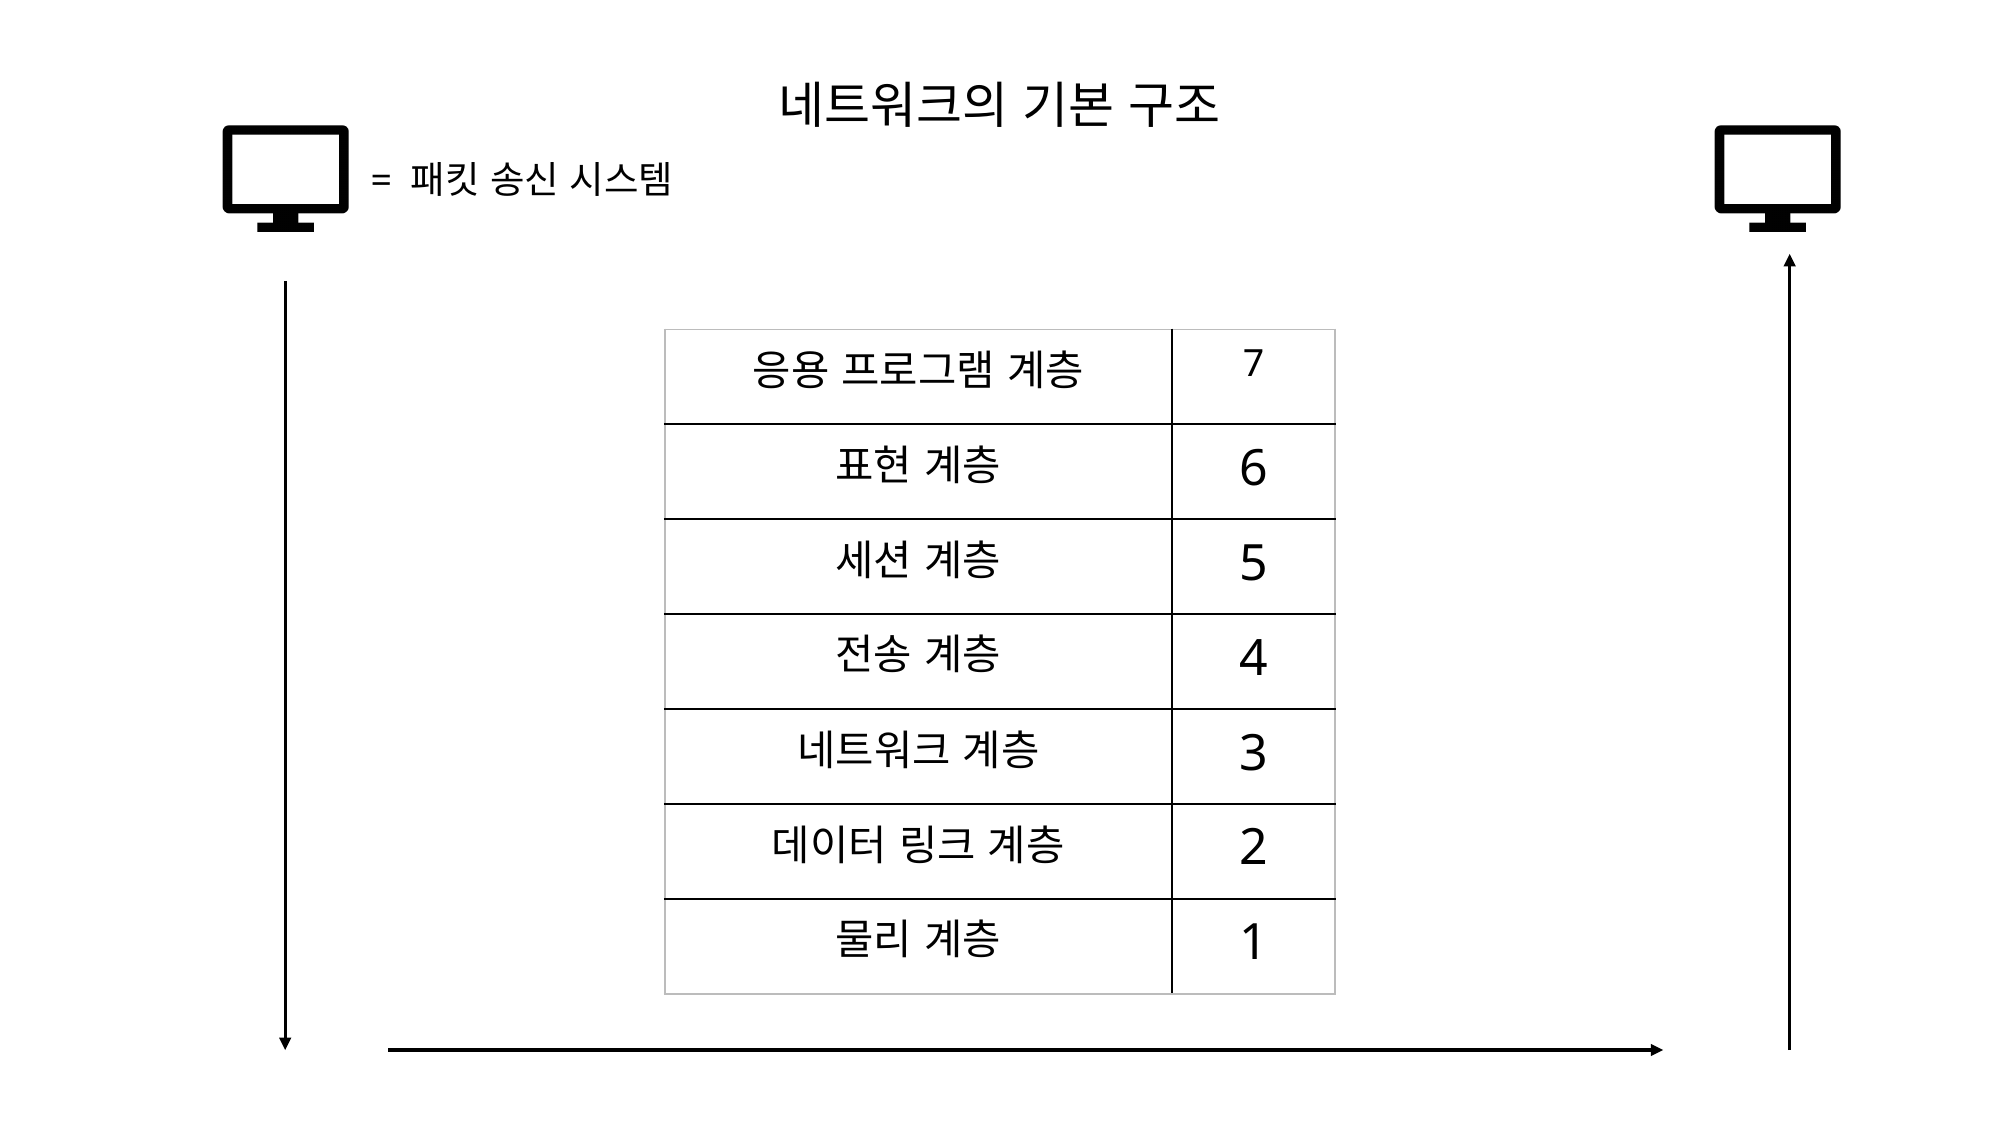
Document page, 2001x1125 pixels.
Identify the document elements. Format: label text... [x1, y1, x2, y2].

picture [210, 103, 361, 254]
table_cell 표현 계층 [666, 425, 1171, 518]
table_cell 2 [1173, 805, 1334, 898]
table_cell 데이터 링크 계층 [666, 805, 1171, 898]
table_cell 3 [1173, 710, 1334, 803]
table_cell 5 [1173, 520, 1334, 613]
text_box = 패킷 송신 시스템 [361, 148, 714, 209]
table_cell 4 [1173, 615, 1334, 708]
table_cell 물리 계층 [666, 900, 1171, 993]
table_header 응용 프로그램 계층 [666, 330, 1171, 423]
table_header 7 [1173, 330, 1334, 423]
table_cell 세션 계층 [666, 520, 1171, 613]
table_cell 1 [1173, 900, 1334, 993]
picture [1702, 103, 1853, 254]
table_cell 네트워크 계층 [666, 710, 1171, 803]
table_cell 전송 계층 [666, 615, 1171, 708]
text_box 네트워크의 기본 구조 [713, 66, 1287, 141]
table_cell 6 [1173, 425, 1334, 518]
